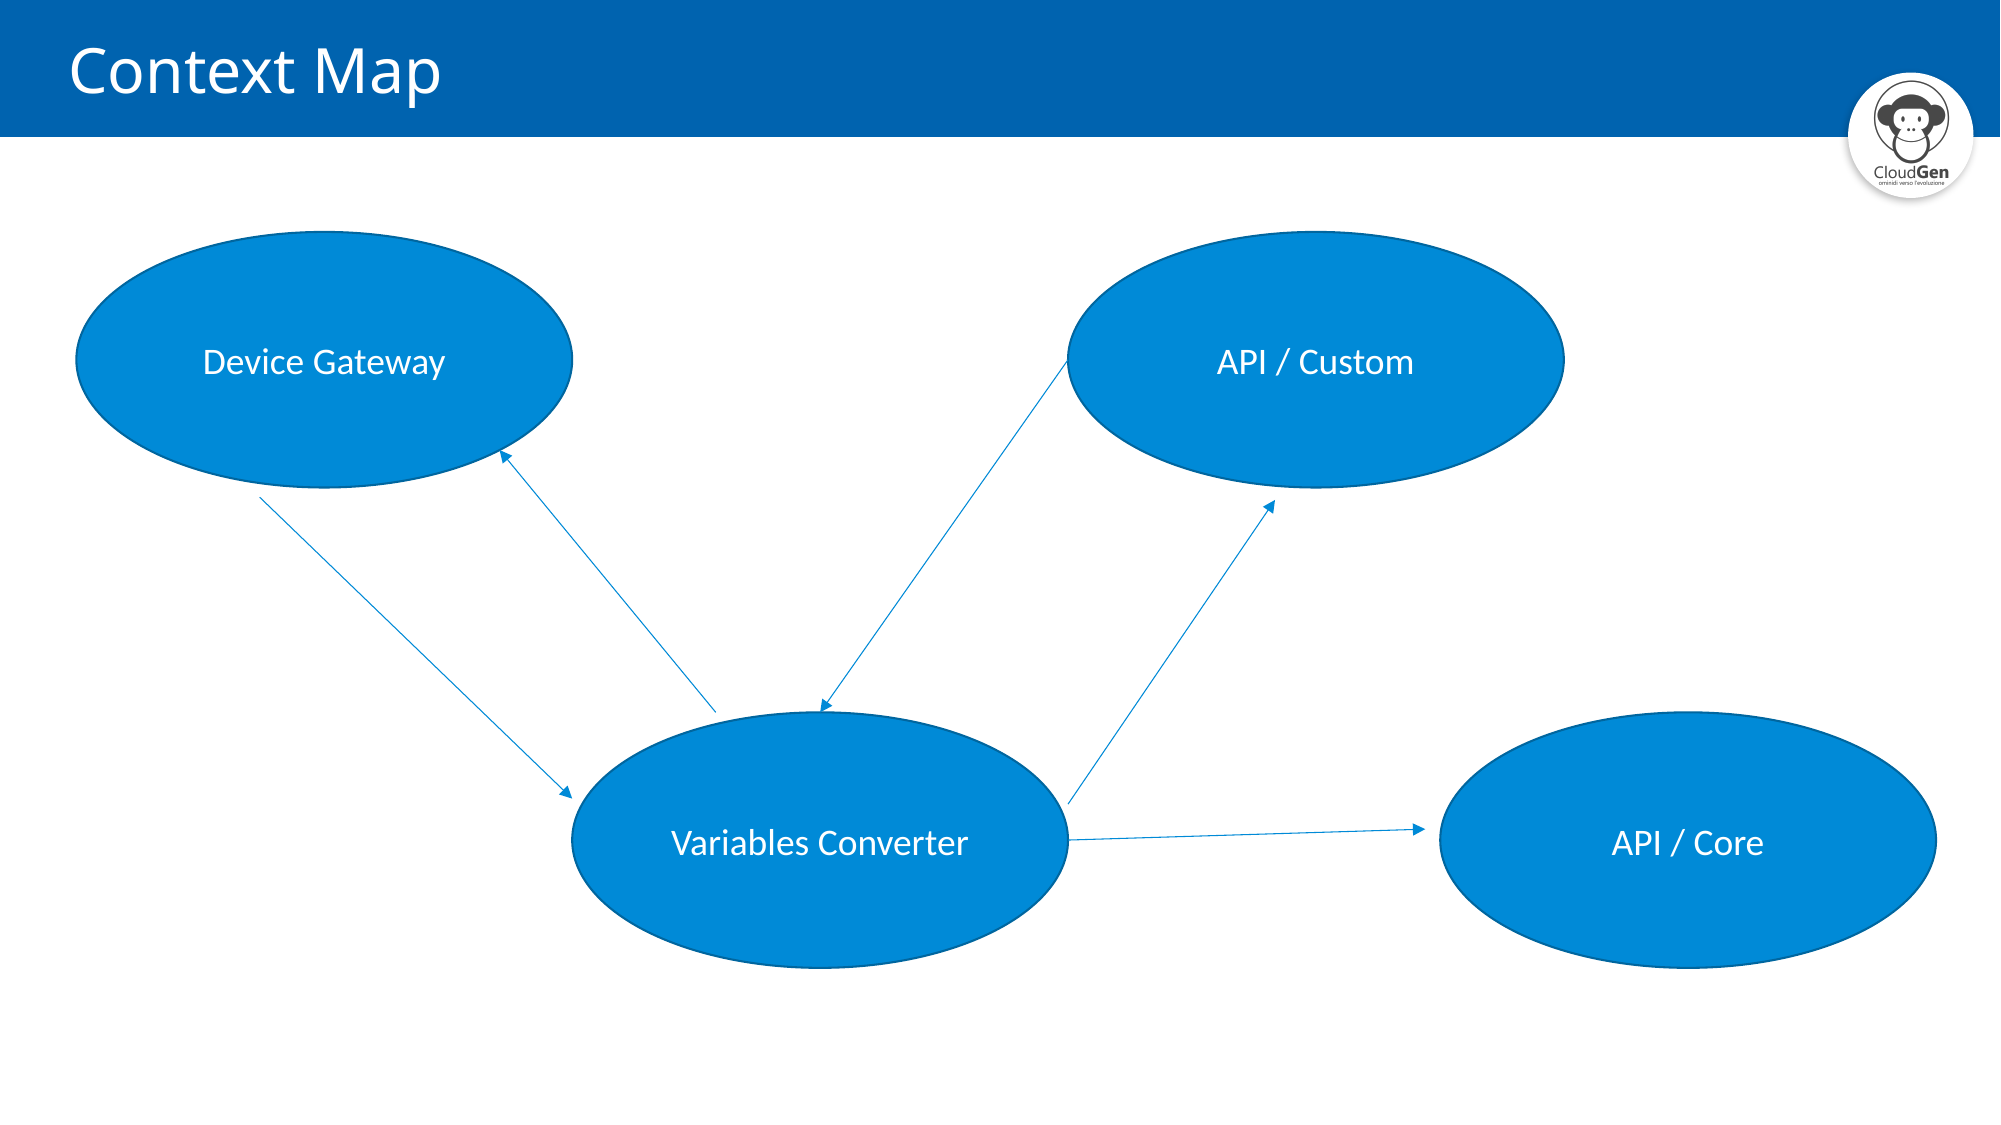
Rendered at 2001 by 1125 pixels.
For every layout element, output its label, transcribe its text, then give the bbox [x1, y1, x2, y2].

picture [1855, 75, 1967, 187]
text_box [1067, 829, 1426, 841]
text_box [499, 450, 716, 713]
text_box Device Gateway [75, 230, 574, 489]
title Context Map [53, 22, 1324, 126]
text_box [820, 359, 1068, 713]
text_box API / Core [1439, 711, 1938, 969]
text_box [1067, 499, 1275, 805]
text_box API / Custom [1067, 230, 1565, 489]
text_box Variables Converter [571, 711, 1070, 969]
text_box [259, 497, 573, 799]
